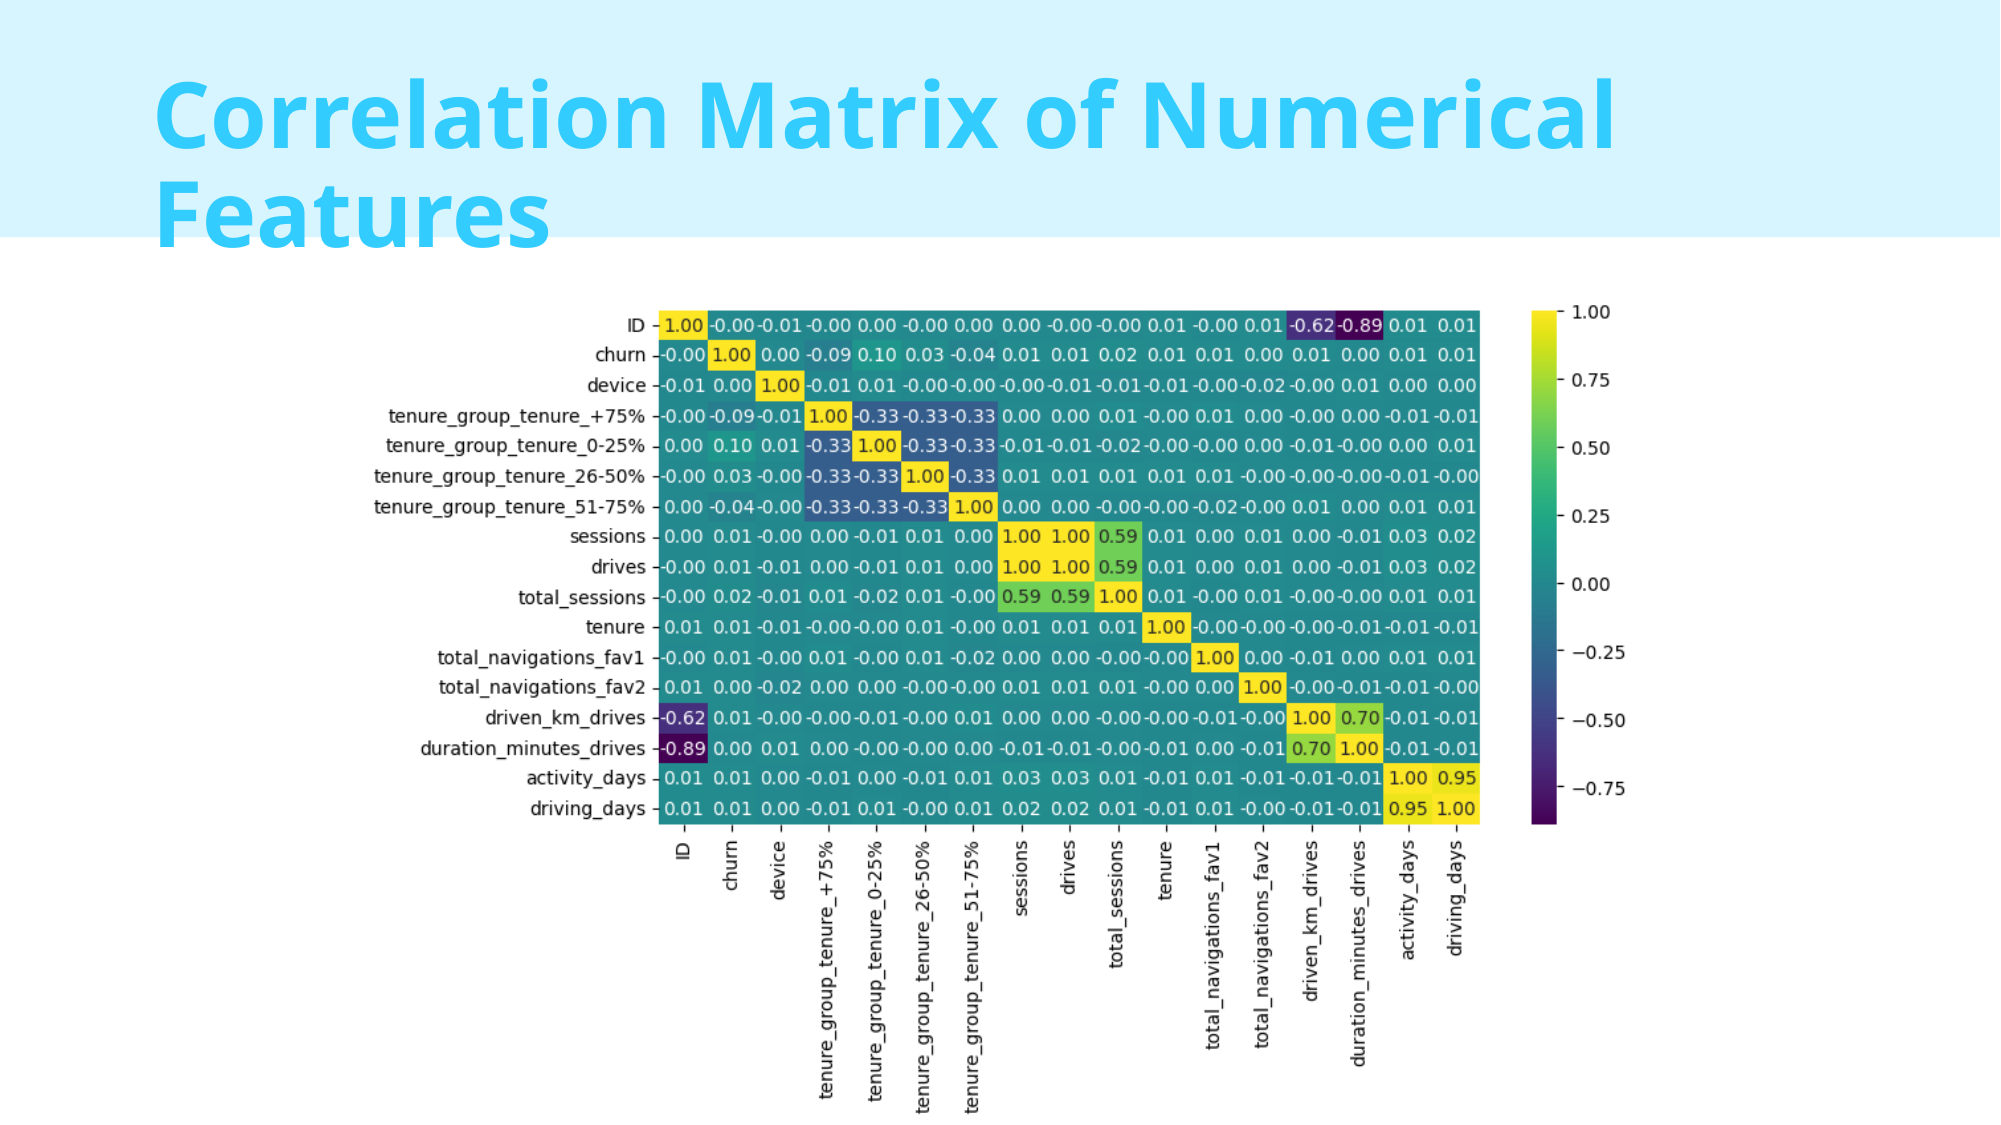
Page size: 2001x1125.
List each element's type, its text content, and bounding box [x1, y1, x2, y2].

title Correlation Matrix of Numerical Features [137, 59, 1863, 278]
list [360, 304, 1640, 1125]
text_box [0, 0, 2000, 239]
